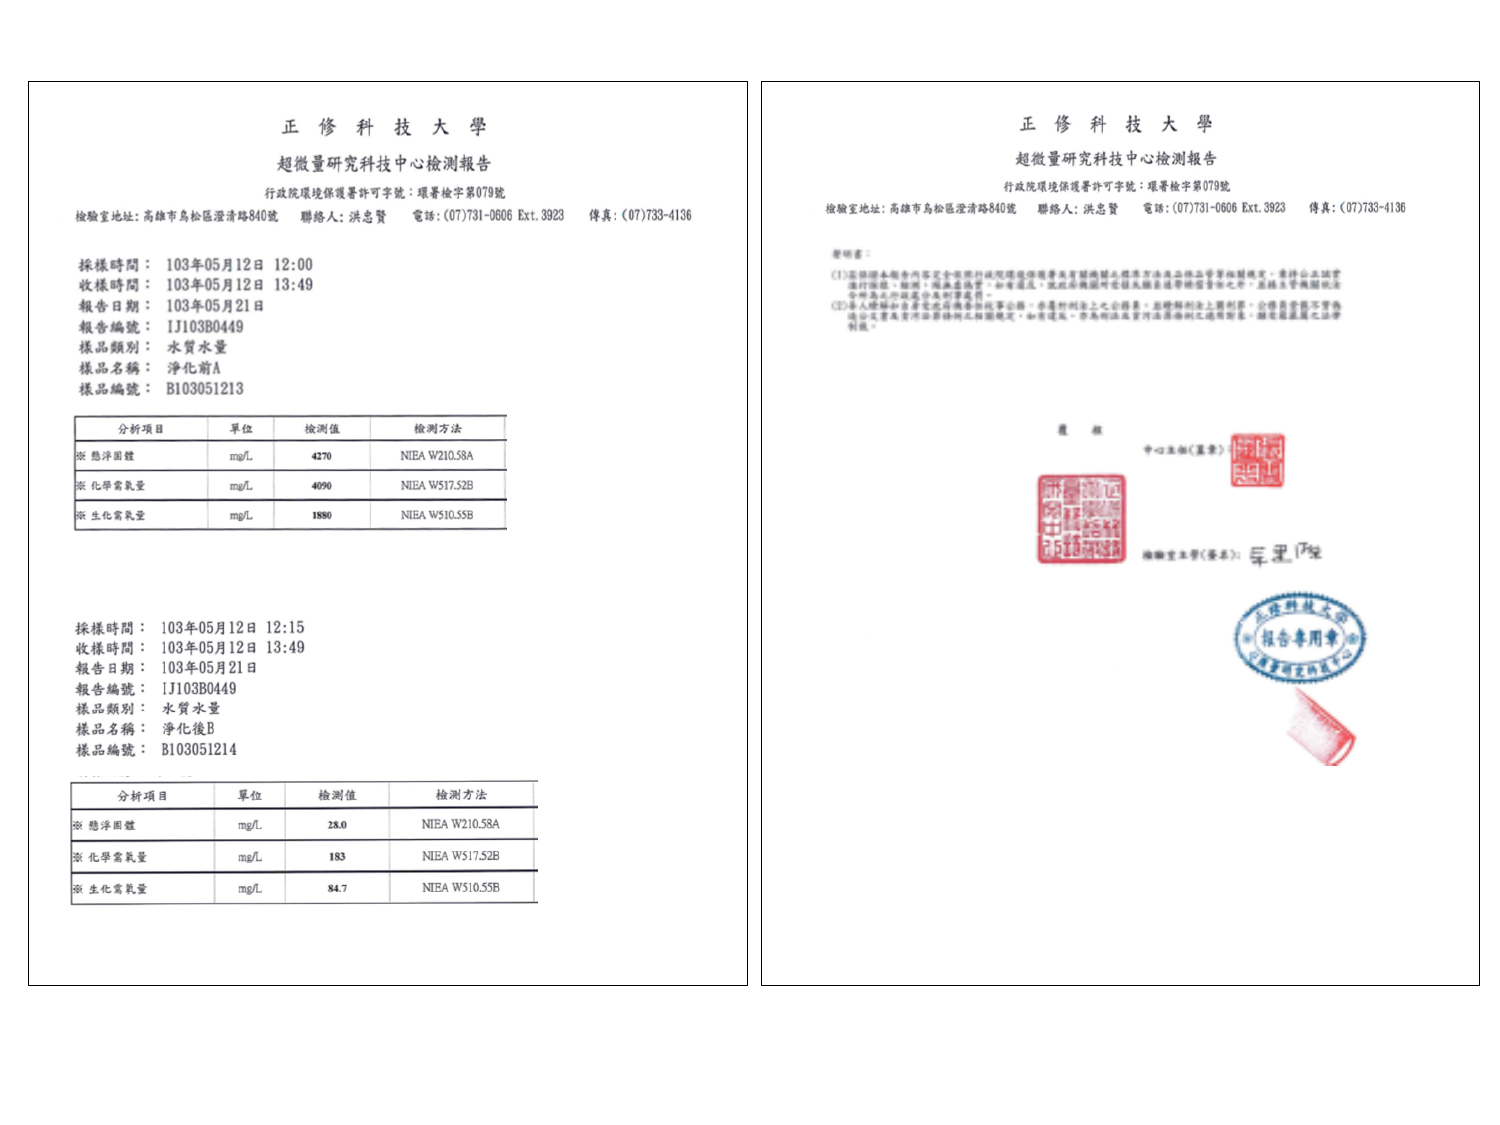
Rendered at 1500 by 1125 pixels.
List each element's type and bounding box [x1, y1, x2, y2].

picture [61, 414, 508, 537]
picture [64, 604, 313, 765]
text_box [760, 80, 1480, 986]
picture [71, 250, 326, 406]
picture [58, 776, 539, 910]
picture [57, 108, 709, 226]
text_box [26, 79, 749, 987]
